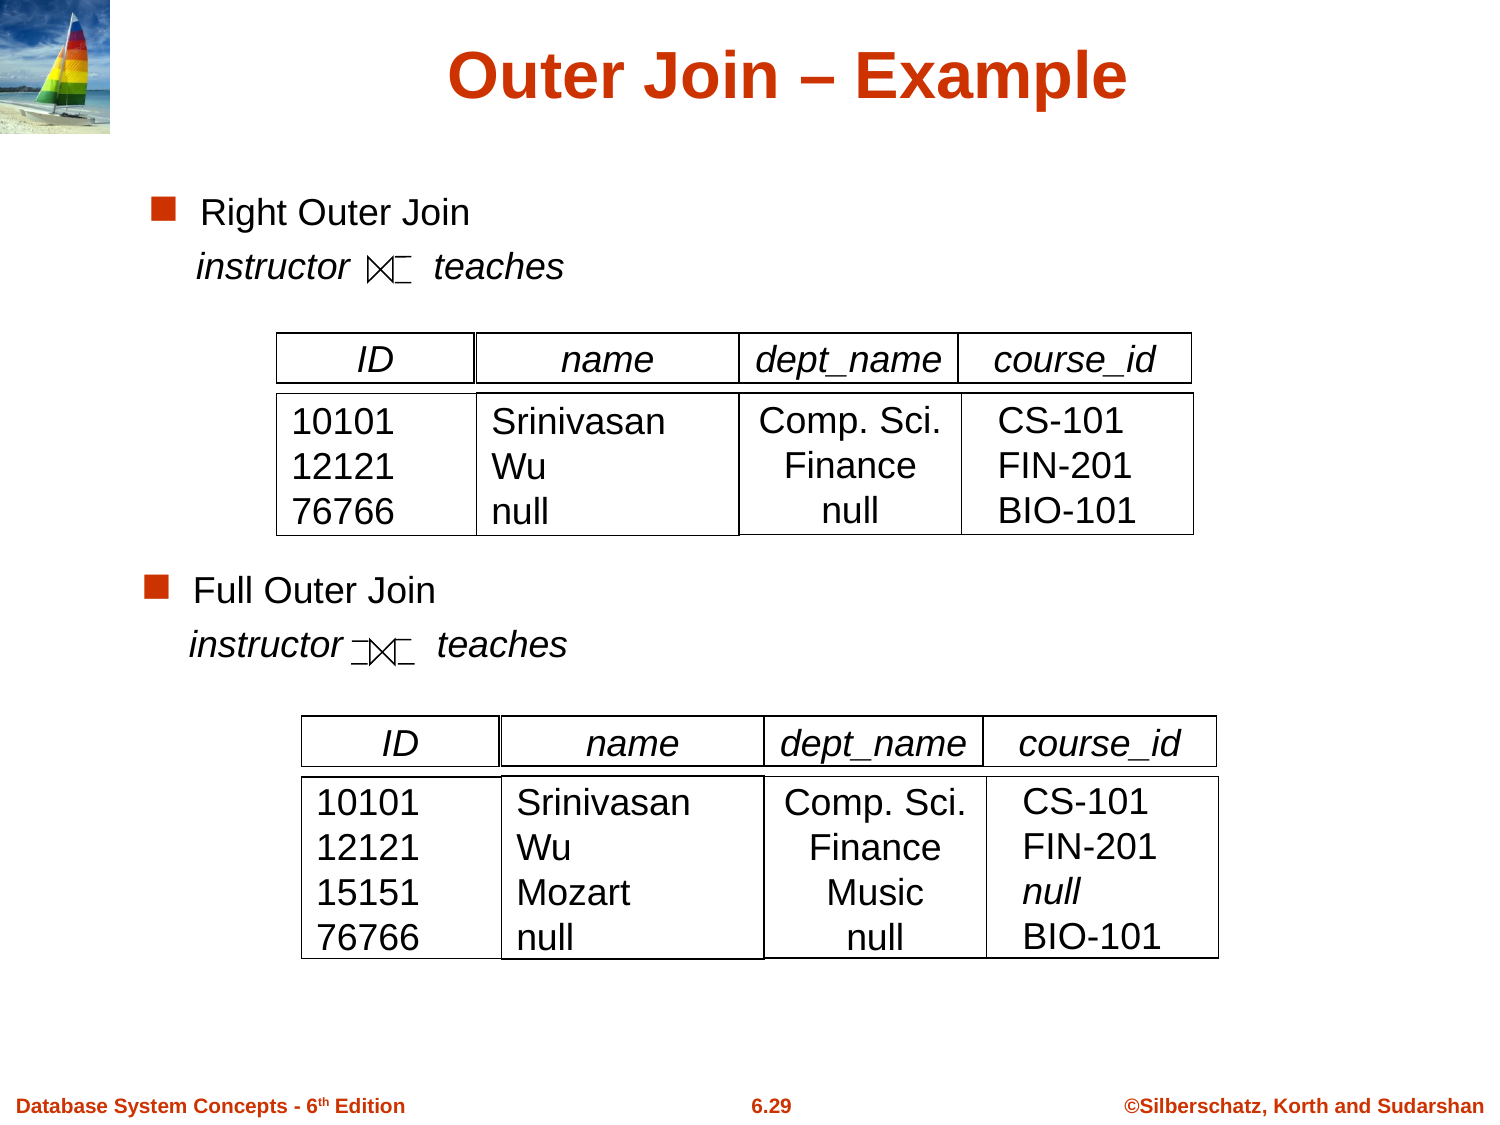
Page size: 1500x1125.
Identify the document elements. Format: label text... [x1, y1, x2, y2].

text_box ID [301, 716, 500, 767]
text_box dept_name [764, 716, 982, 767]
text_box name [476, 332, 740, 383]
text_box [350, 639, 415, 665]
text_box course_id [982, 716, 1217, 767]
text_box course_id [957, 332, 1192, 384]
text_box Srinivasan Wu Mozart null [501, 776, 764, 960]
text_box Right Outer Join instructor teaches [139, 180, 807, 295]
title Outer Join – Example [125, 18, 1452, 120]
picture [0, 0, 110, 134]
text_box CS-101 FIN-201 BIO-101 [961, 393, 1194, 535]
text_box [367, 256, 412, 283]
text_box name [501, 716, 764, 767]
text_box CS-101 FIN-201 null BIO-101 [986, 776, 1219, 958]
text_box Full Outer Join instructor teaches [132, 558, 800, 672]
text_box 10101 12121 76766 [276, 393, 476, 536]
text_box Comp. Sci. Finance null [740, 393, 961, 535]
text_box dept_name [740, 332, 957, 383]
text_box Srinivasan Wu null [476, 392, 740, 536]
text_box ID [276, 332, 475, 384]
text_box 10101 12121 15151 76766 [301, 776, 501, 959]
text_box Comp. Sci. Finance Music null [764, 776, 987, 959]
